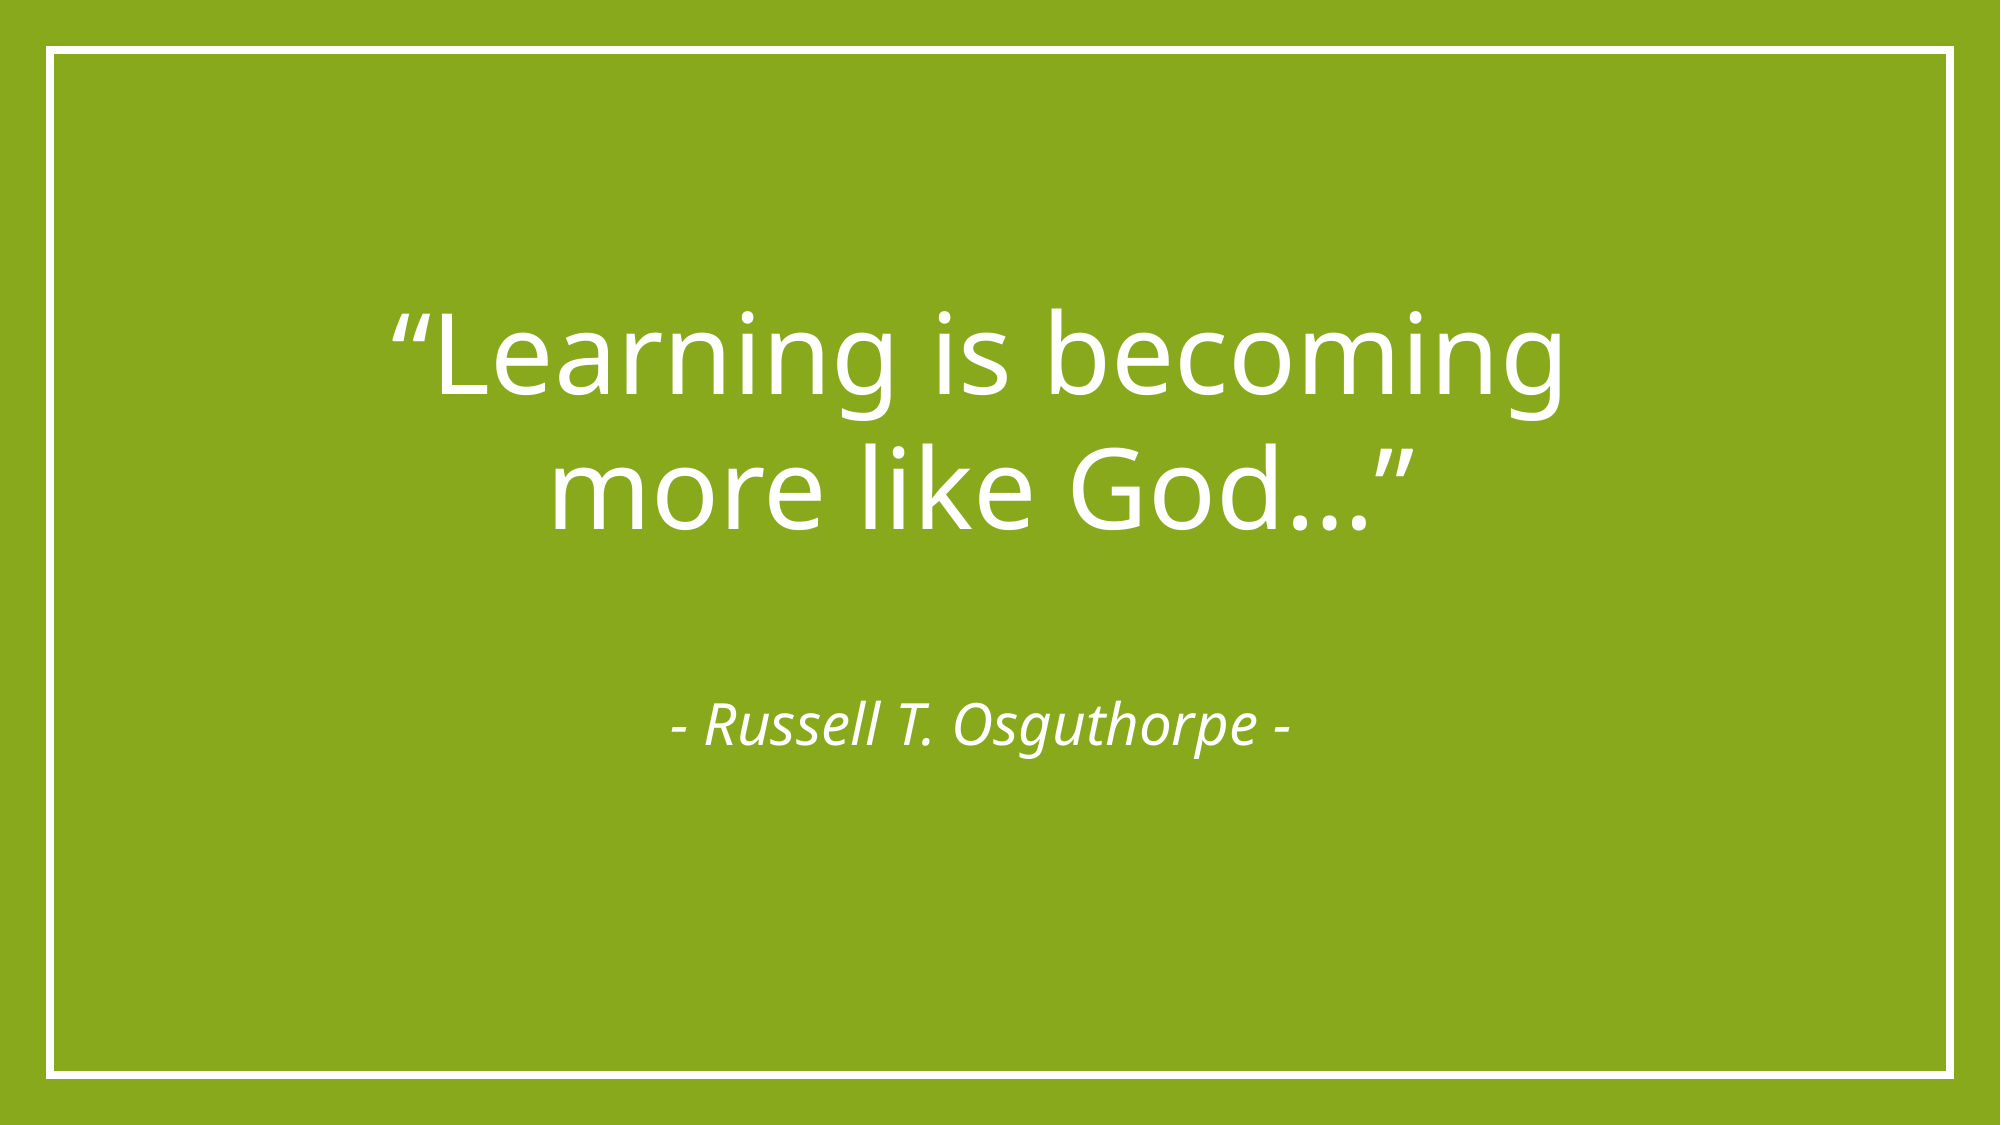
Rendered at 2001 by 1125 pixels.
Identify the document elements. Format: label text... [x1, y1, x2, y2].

text_box “Learning is becoming more like God…” - Russell T. Osguthorpe - [297, 274, 1665, 765]
